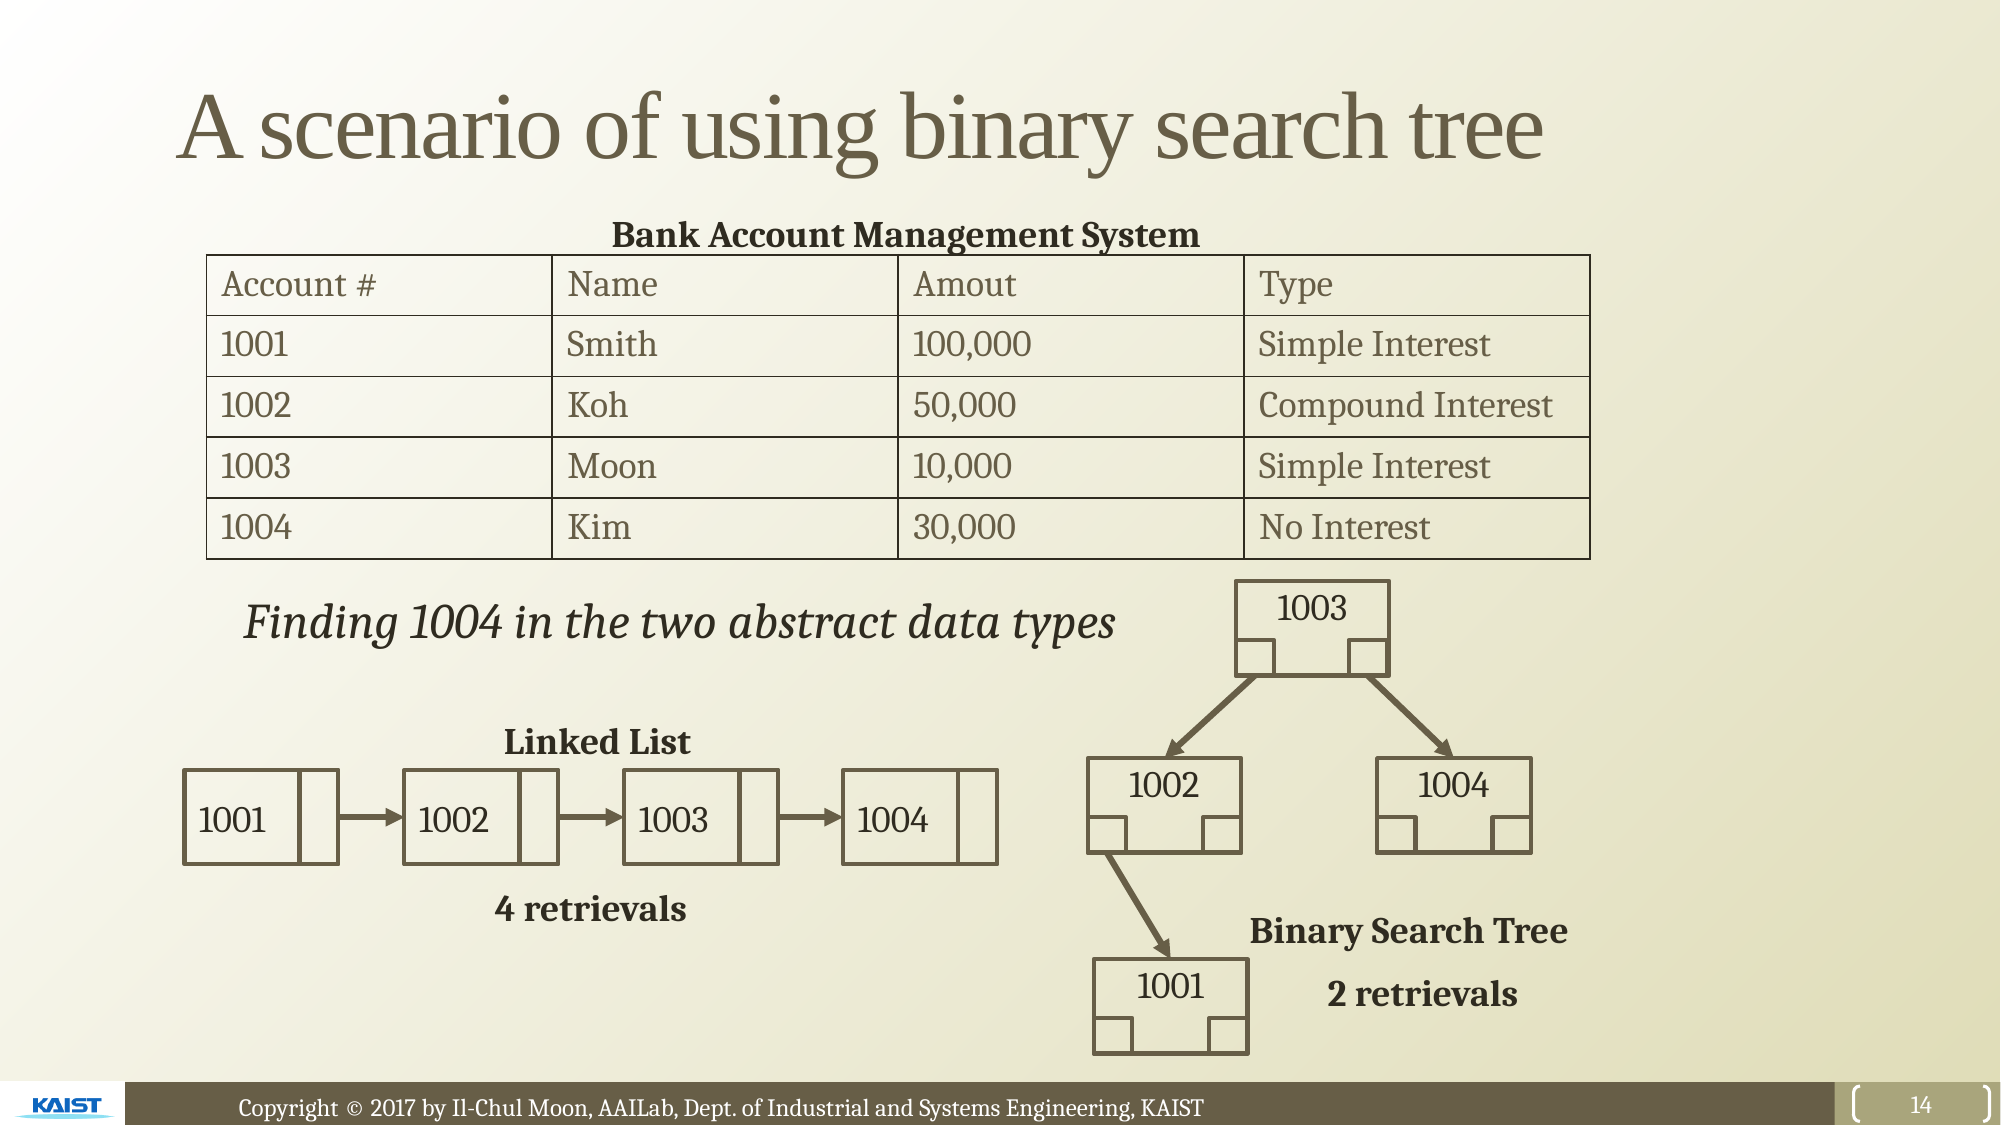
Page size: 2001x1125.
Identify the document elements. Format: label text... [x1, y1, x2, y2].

table_header Account # [207, 256, 551, 315]
table_cell 100,000 [899, 316, 1243, 376]
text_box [183, 769, 339, 865]
table_cell Simple Interest [1245, 316, 1589, 376]
table_cell Compound Interest [1245, 377, 1589, 436]
table_cell 10,000 [899, 438, 1243, 497]
text_box 4 retrievals [479, 877, 703, 937]
table_cell No Interest [1245, 499, 1589, 558]
table_header Amout [899, 256, 1243, 315]
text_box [842, 769, 998, 865]
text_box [1367, 674, 1455, 759]
text_box Finding 1004 in the two abstract data types [228, 580, 1132, 656]
table_cell 50,000 [899, 377, 1243, 436]
table_cell 1004 [207, 499, 551, 558]
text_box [403, 769, 559, 865]
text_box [1087, 757, 1242, 854]
text_box Bank Account Management System [596, 202, 1217, 263]
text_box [1093, 958, 1248, 1054]
table_header Type [1245, 256, 1589, 315]
title A scenario of using binary search tree [160, 40, 1591, 200]
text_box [1235, 580, 1390, 676]
table_cell Smith [553, 316, 897, 376]
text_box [1376, 757, 1532, 854]
table_cell 1002 [207, 377, 551, 436]
table_cell 30,000 [899, 499, 1243, 558]
table_cell 1003 [207, 438, 551, 497]
table_header Name [553, 256, 897, 315]
table_cell Kim [553, 499, 897, 558]
text_box Binary Search Tree [1234, 898, 1585, 959]
table_cell Koh [553, 377, 897, 436]
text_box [1106, 852, 1172, 960]
text_box Linked List [489, 709, 707, 770]
table_cell 1001 [207, 316, 551, 376]
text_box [623, 769, 779, 865]
slide_number 14 [1851, 1084, 1992, 1123]
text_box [1163, 674, 1256, 759]
table_cell Simple Interest [1245, 438, 1589, 497]
text_box 2 retrievals [1312, 961, 1534, 1022]
picture [0, 1081, 125, 1125]
table_cell Moon [553, 438, 897, 497]
